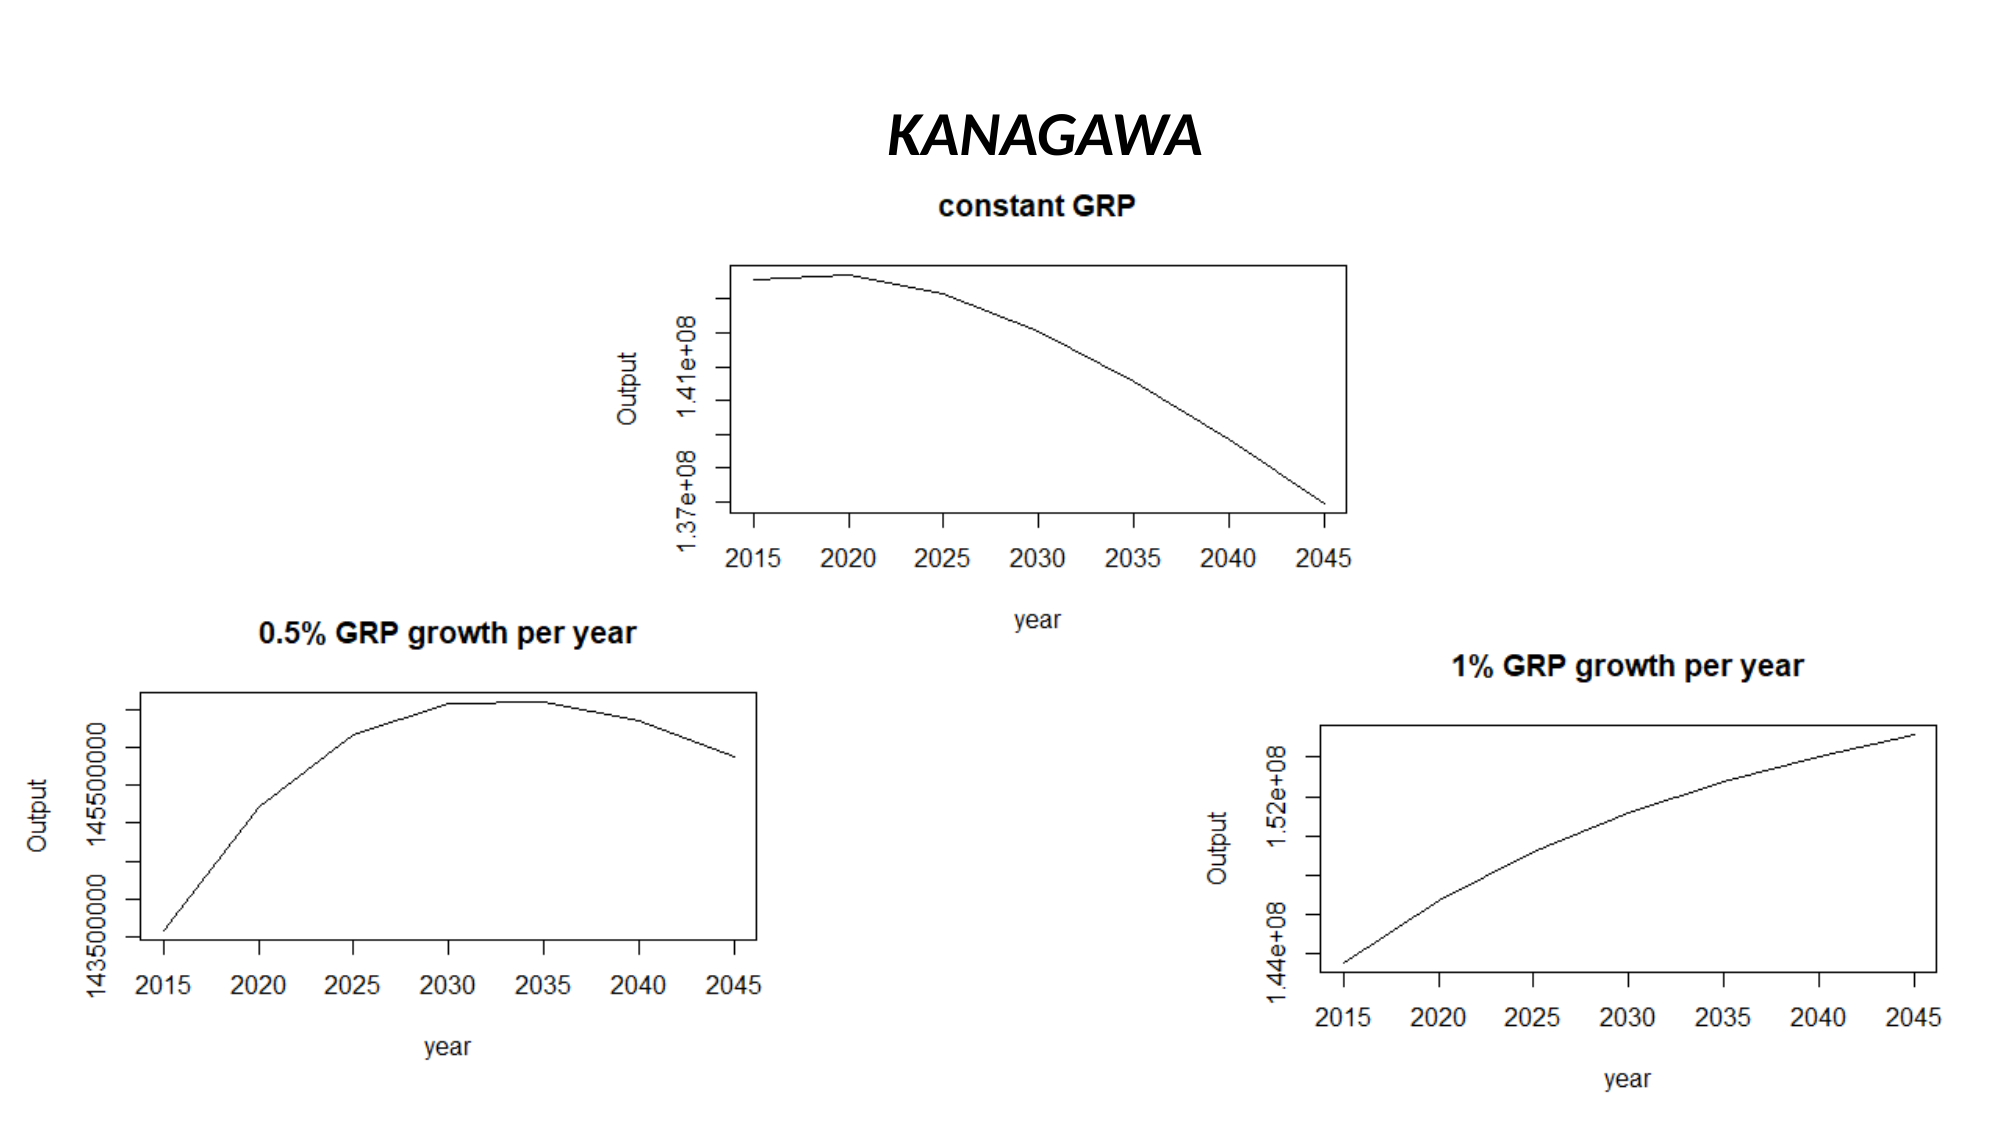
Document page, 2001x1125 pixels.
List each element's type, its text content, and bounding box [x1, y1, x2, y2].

picture [18, 143, 2000, 1125]
text_box KANAGAWA [872, 85, 1218, 143]
